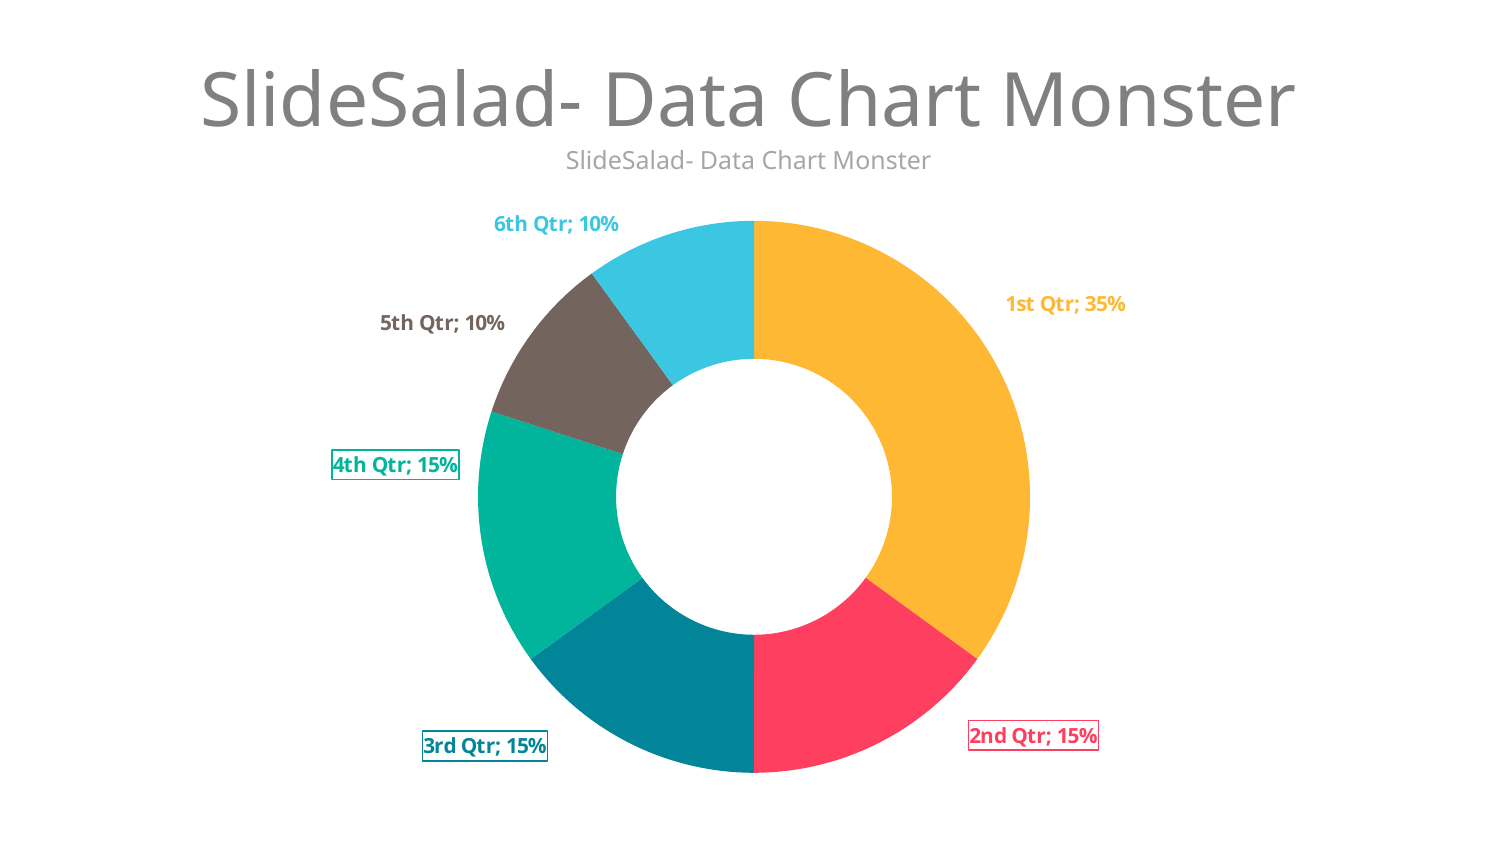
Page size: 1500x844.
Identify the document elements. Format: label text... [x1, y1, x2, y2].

list SlideSalad- Data Chart Monster [62, 144, 1436, 174]
chart [318, 209, 1182, 785]
title SlideSalad- Data Chart Monster [62, 55, 1436, 138]
